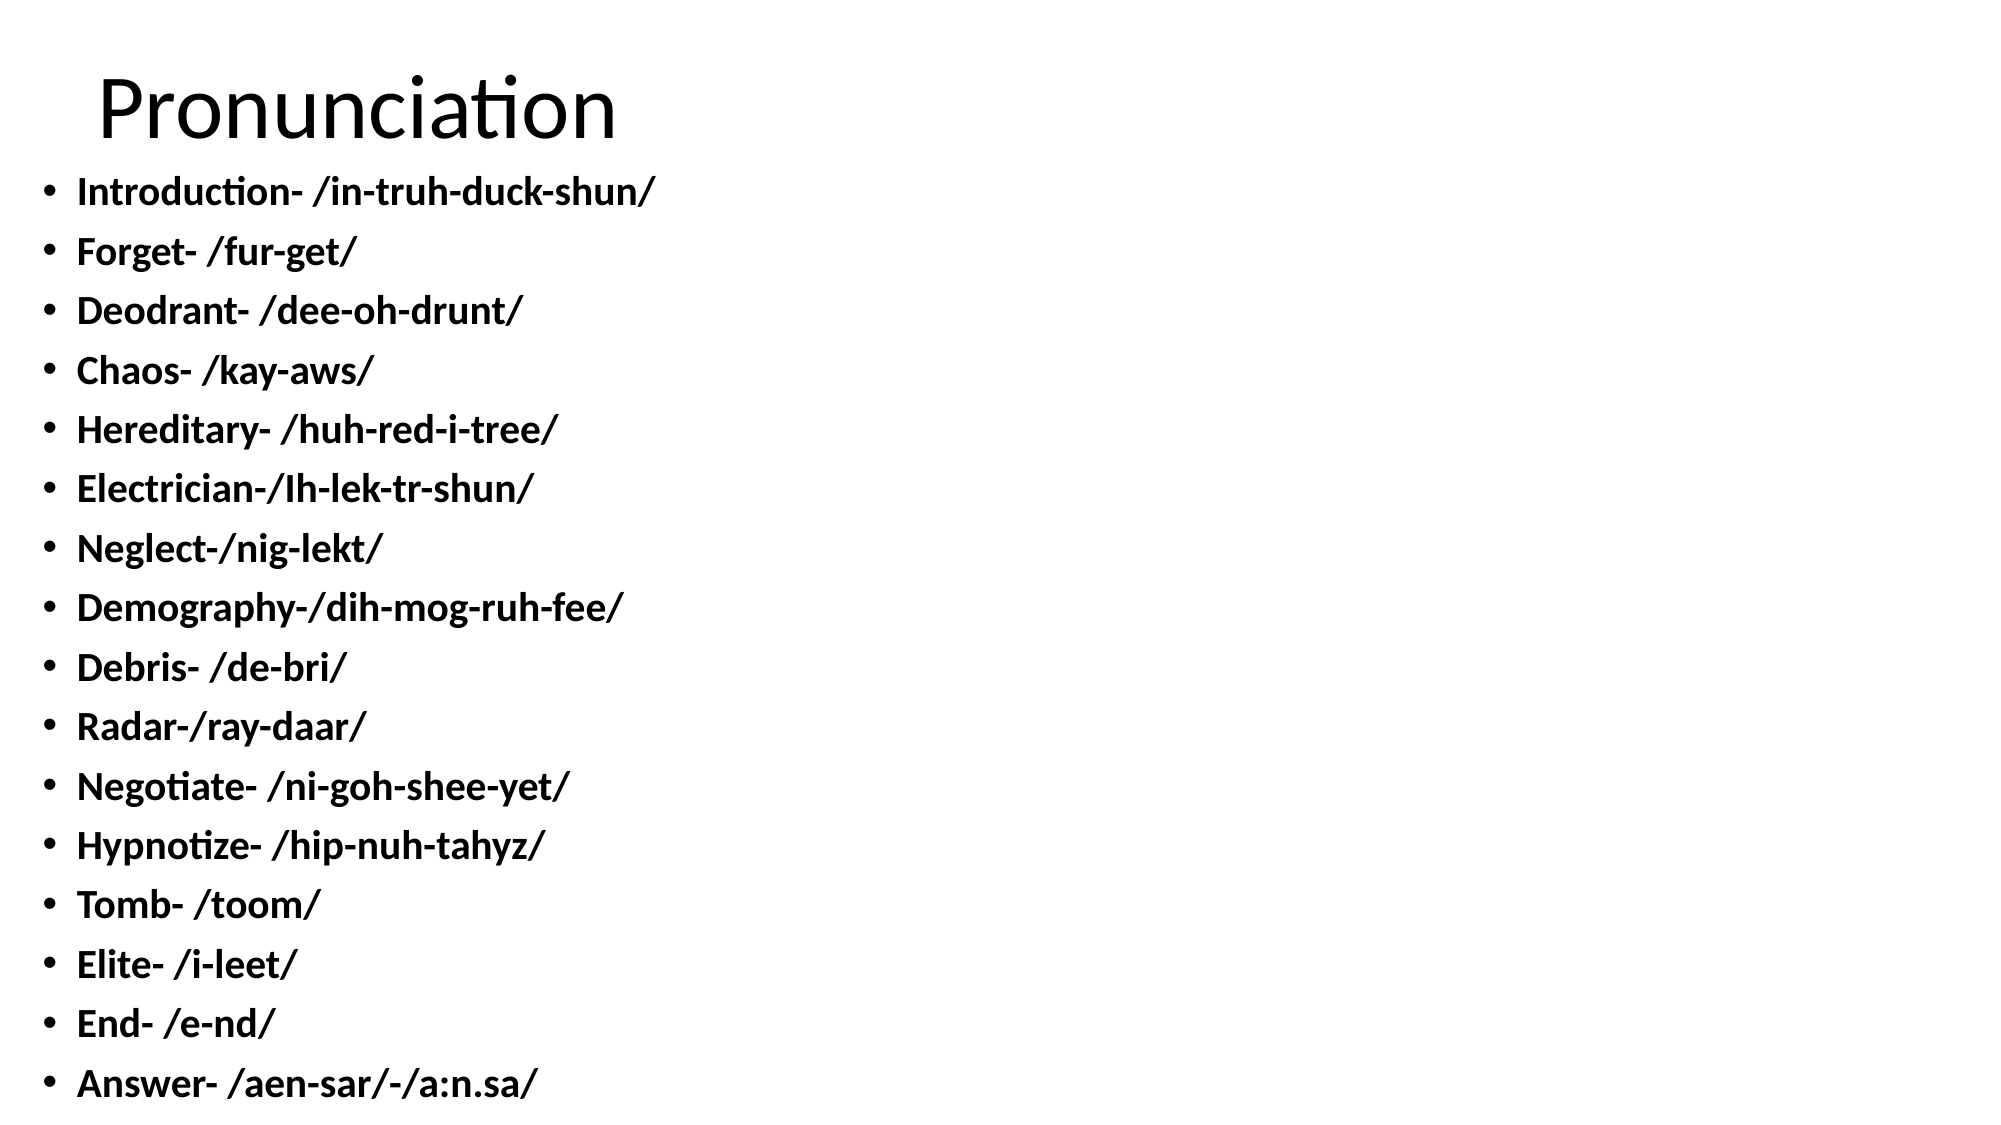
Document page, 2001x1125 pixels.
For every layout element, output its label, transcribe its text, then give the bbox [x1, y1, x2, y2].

list Introduction- /in-truh-duck-shun/ Forget- /fur-get/ Deodrant- /dee-oh-drunt/ Chaos- /kay-aws/ Hereditary- /huh-red-i-tree/ Electrician-/Ih-lek-tr-shun/ Neglect-/nig-lekt/ Demography-/dih-mog-ruh-fee/ Debris- /de-bri/ Radar-/ray-daar/ Negotiate- /ni-goh-shee-yet/ Hypnotize- /hip-nuh-tahyz/ Tomb- /toom/ Elite- /i-leet/ End- /e-nd/ Answer- /aen-sar/-/a:n.sa/ [27, 162, 1917, 1125]
title Pronunciation [82, 0, 1808, 162]
